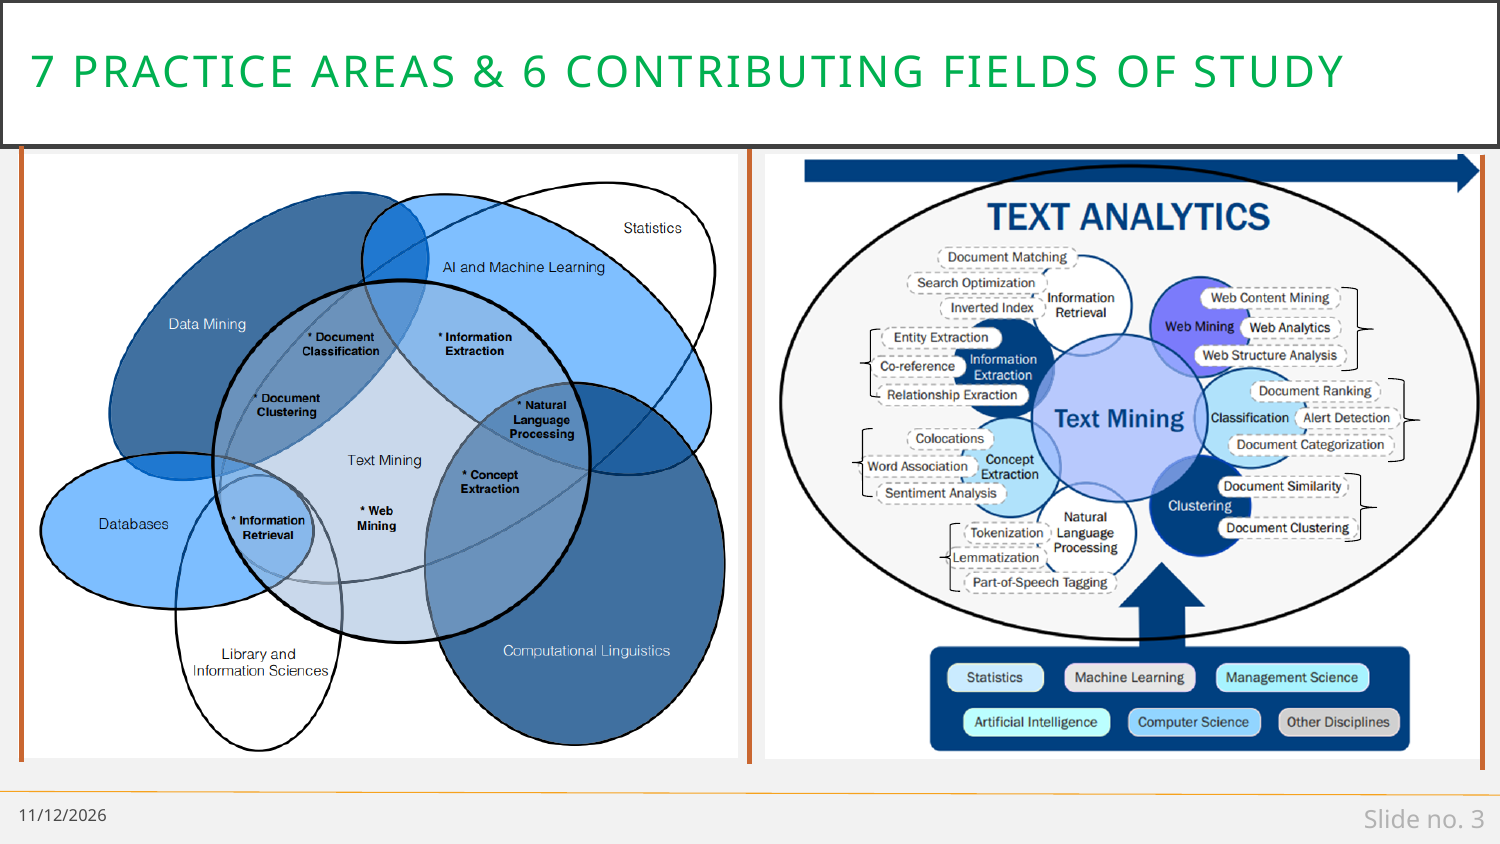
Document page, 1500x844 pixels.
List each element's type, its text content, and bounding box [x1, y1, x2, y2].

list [22, 154, 738, 758]
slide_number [0, 798, 122, 837]
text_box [765, 154, 1485, 771]
text_box [0, 146, 735, 798]
title 7 practice areas & 6 contributing fields of study [0, 0, 1500, 149]
slide_number Slide no. 3 [1162, 797, 1500, 843]
